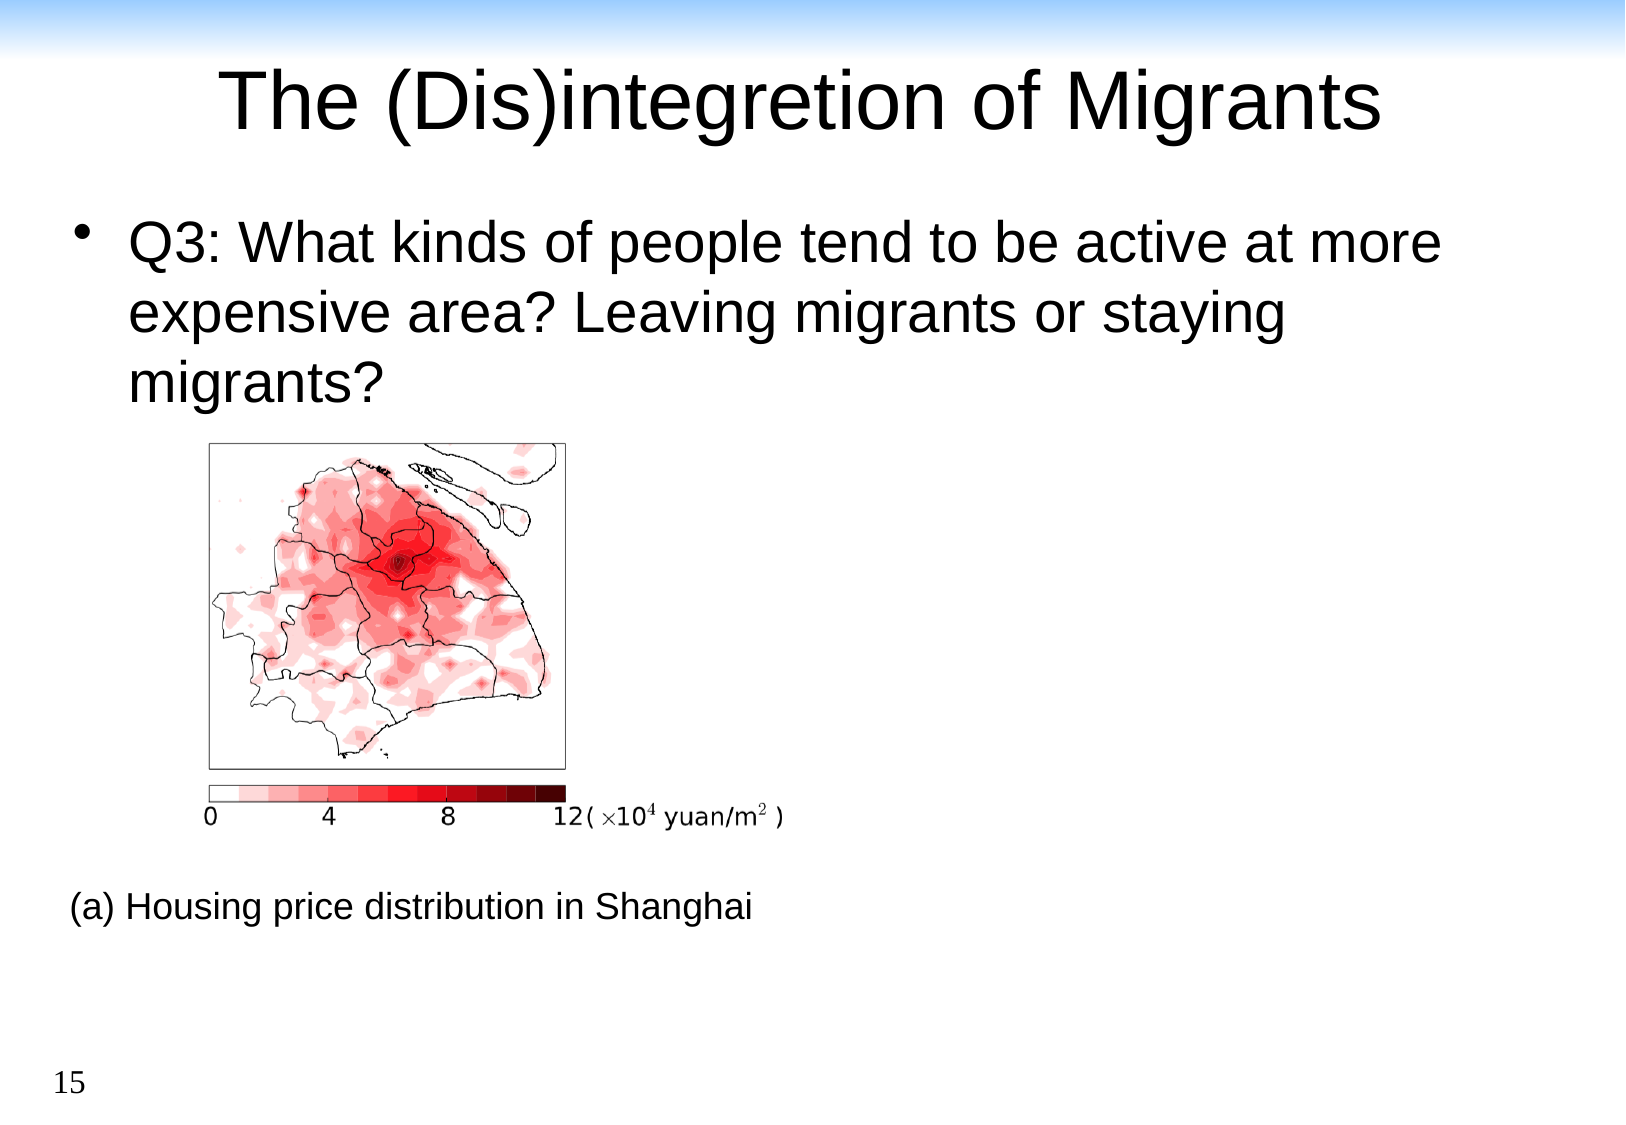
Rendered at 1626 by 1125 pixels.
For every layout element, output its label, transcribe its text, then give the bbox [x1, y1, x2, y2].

title The (Dis)integretion of Migrants [44, 30, 1581, 162]
picture [48, 430, 788, 844]
list Q3: What kinds of people tend to be active at more expensive area? Leaving migrants or staying migrants? [57, 196, 1558, 1006]
text_box (a) Housing price distribution in Shanghai [54, 874, 769, 935]
